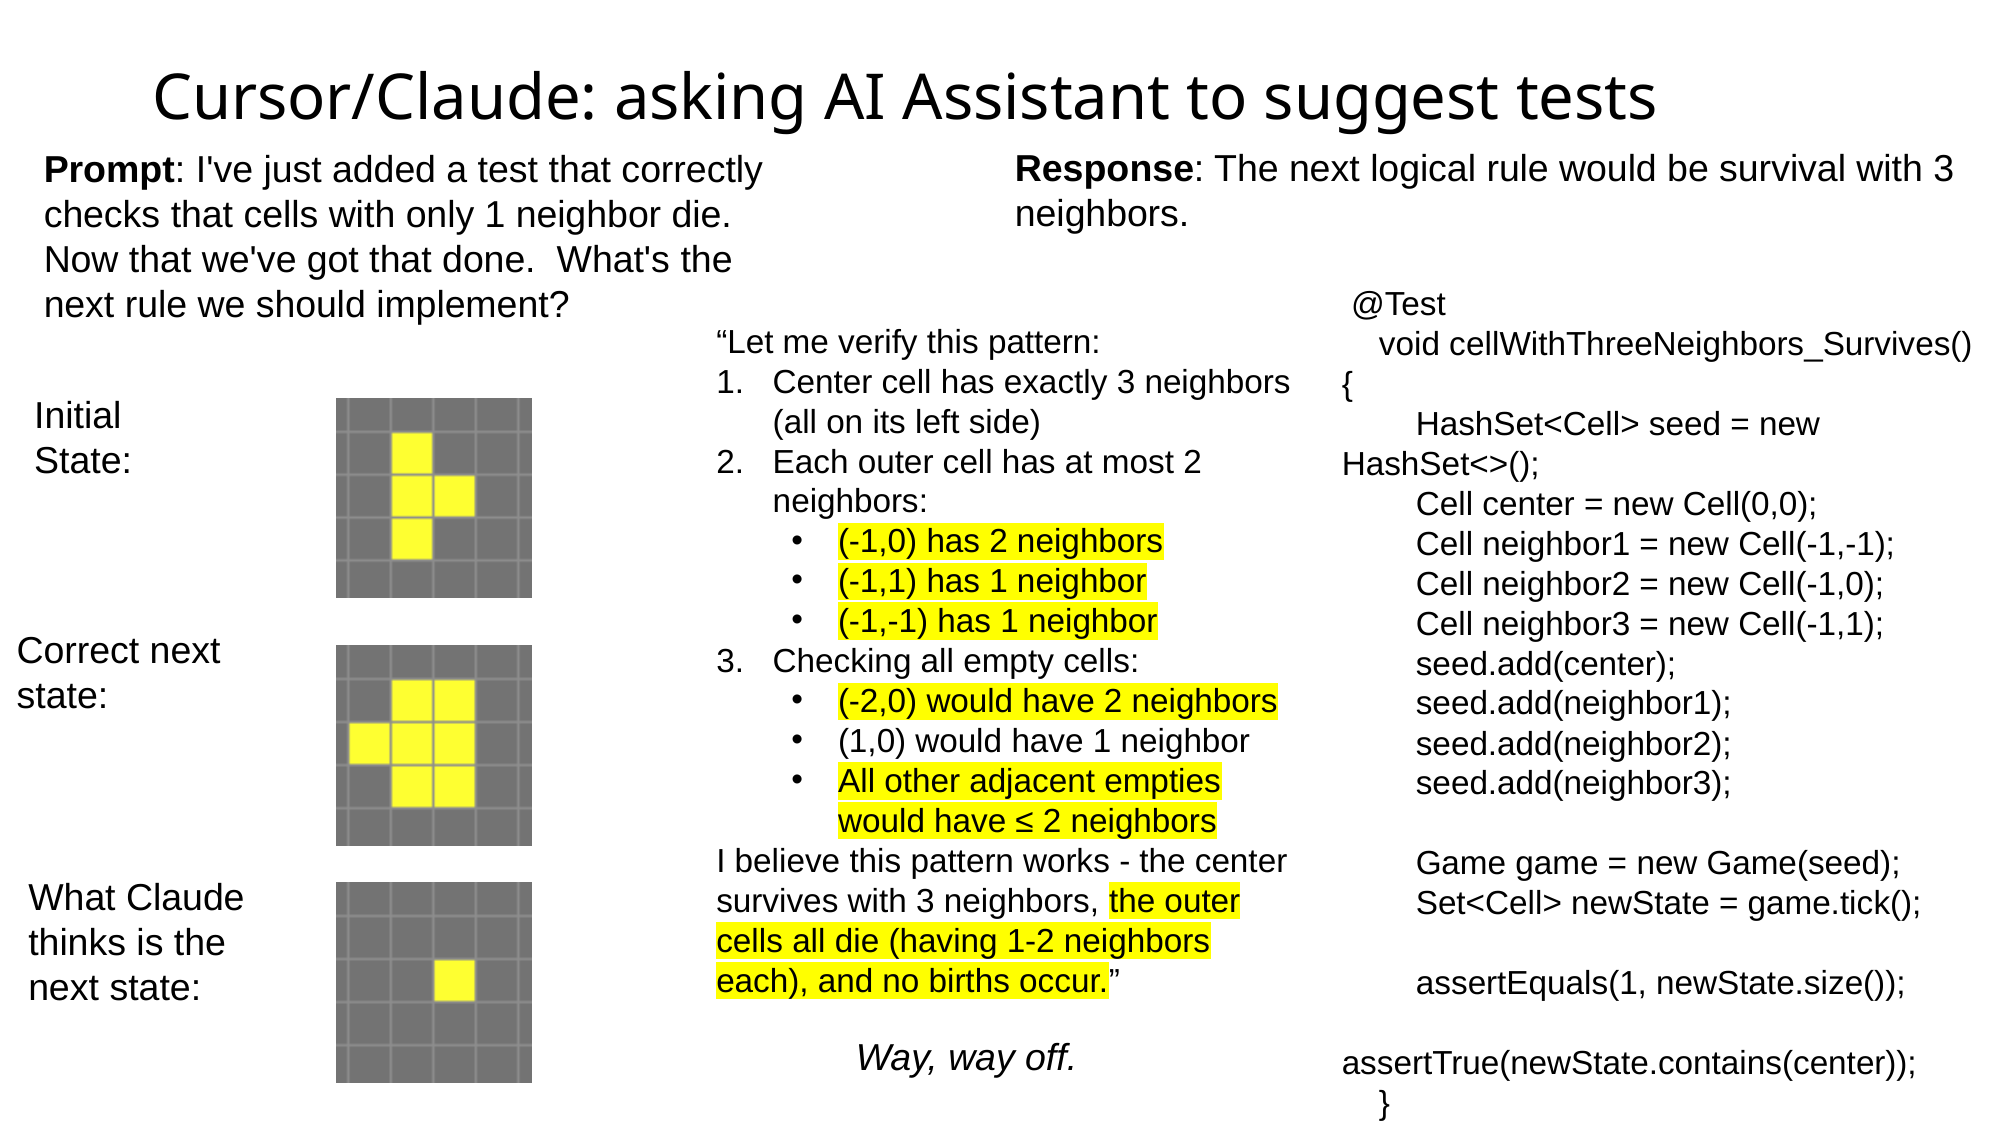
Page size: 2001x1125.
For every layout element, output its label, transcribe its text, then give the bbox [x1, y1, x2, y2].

text_box Prompt: I've just added a test that correctly checks that cells with only 1 neighbor die. Now that we've got that done. What's the next rule we should implement? [28, 137, 803, 333]
picture [336, 882, 532, 1083]
text_box “Let me verify this pattern: Center cell has exactly 3 neighbors (all on its left side) Each outer cell has at most 2 neighbors: (-1,0) has 2 neighbors (-1,1) has 1 neighbor (-1,-1) has 1 neighbor Checking all empty cells: (-2,0) would have 2 neighbors (1,0) would have 1 neighbor All other adjacent empties would have ≤ 2 neighbors I believe this pattern works - the center survives with 3 neighbors, the outer cells all die (having 1-2 neighbors each), and no births occur.” [701, 312, 1315, 1007]
picture [336, 645, 532, 846]
text_box Response: The next logical rule would be survival with 3 neighbors. [999, 136, 1972, 242]
text_box Way, way off. [840, 1024, 1159, 1085]
title Cursor/Claude: asking AI Assistant to suggest tests [137, 39, 1863, 160]
text_box Initial State: [19, 383, 245, 489]
text_box @Test void cellWithThreeNeighbors_Survives() { HashSet<Cell> seed = new HashSet<>(); Cell center = new Cell(0,0); Cell neighbor1 = new Cell(-1,-1); Cell neighbor2 = new Cell(-1,0); Cell neighbor3 = new Cell(-1,1); seed.add(center); seed.add(neighbor1); seed.add(neighbor2); seed.add(neighbor3); Game game = new Game(seed); Set<Cell> newState = game.tick(); assertEquals(1, newState.size()); assertTrue(newState.contains(center)); } [1326, 275, 2000, 1125]
picture [336, 397, 532, 599]
text_box What Claude thinks is the next state: [13, 865, 323, 1016]
text_box Correct next state: [1, 618, 334, 724]
